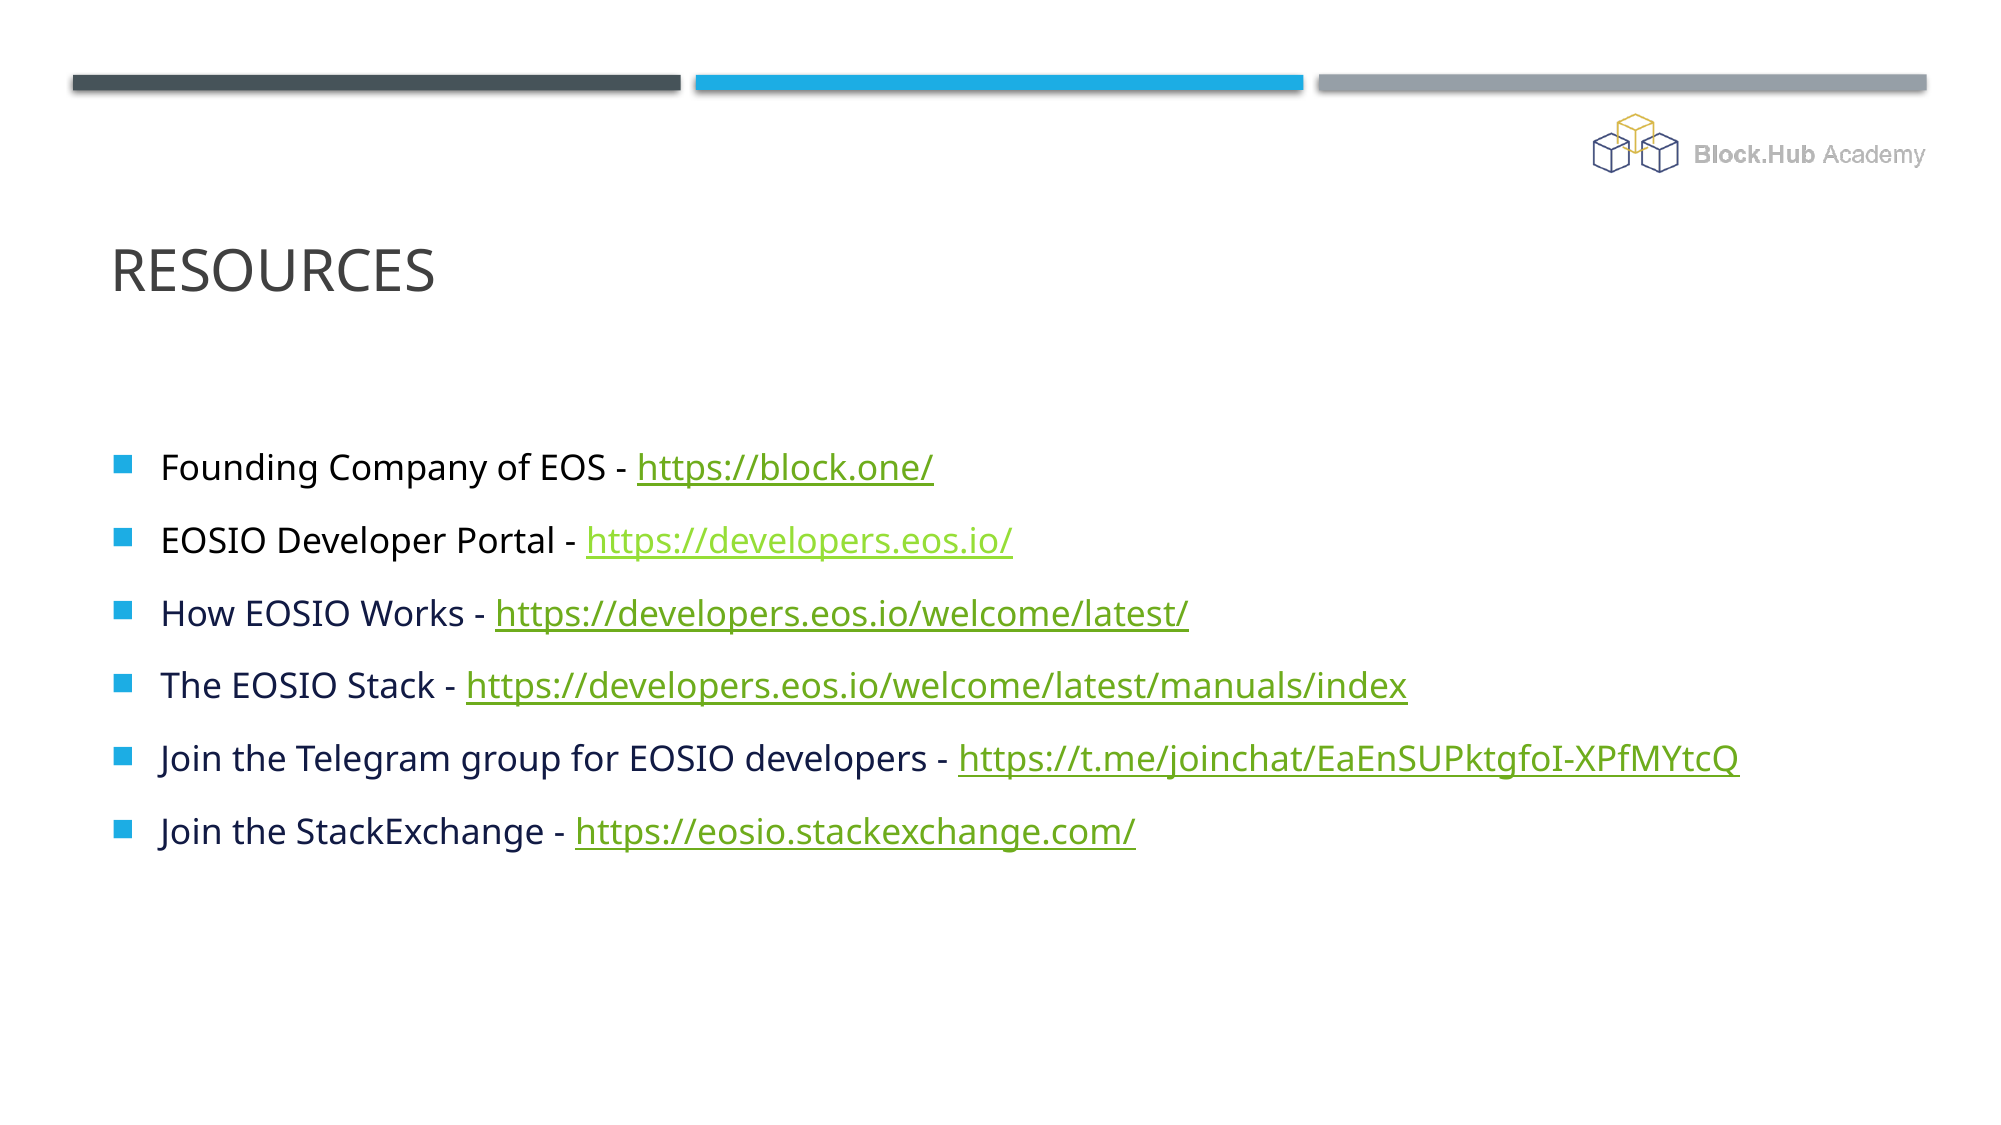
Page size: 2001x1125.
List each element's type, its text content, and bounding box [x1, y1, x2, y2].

list Founding Company of EOS - https://block.one/ EOSIO Developer Portal - https://developers.eos.io/ How EOSIO Works - https://developers.eos.io/welcome/latest/ The EOSIO Stack - https://developers.eos.io/welcome/latest/manuals/index Join the Telegram group for EOSIO developers - https://t.me/joinchat/EaEnSUPktgfoI-XPfMYtcQ Join the StackExchange - https://eosio.stackexchange.com/ [95, 383, 1905, 981]
picture [1570, 81, 1975, 213]
title Resources [95, 115, 1905, 311]
